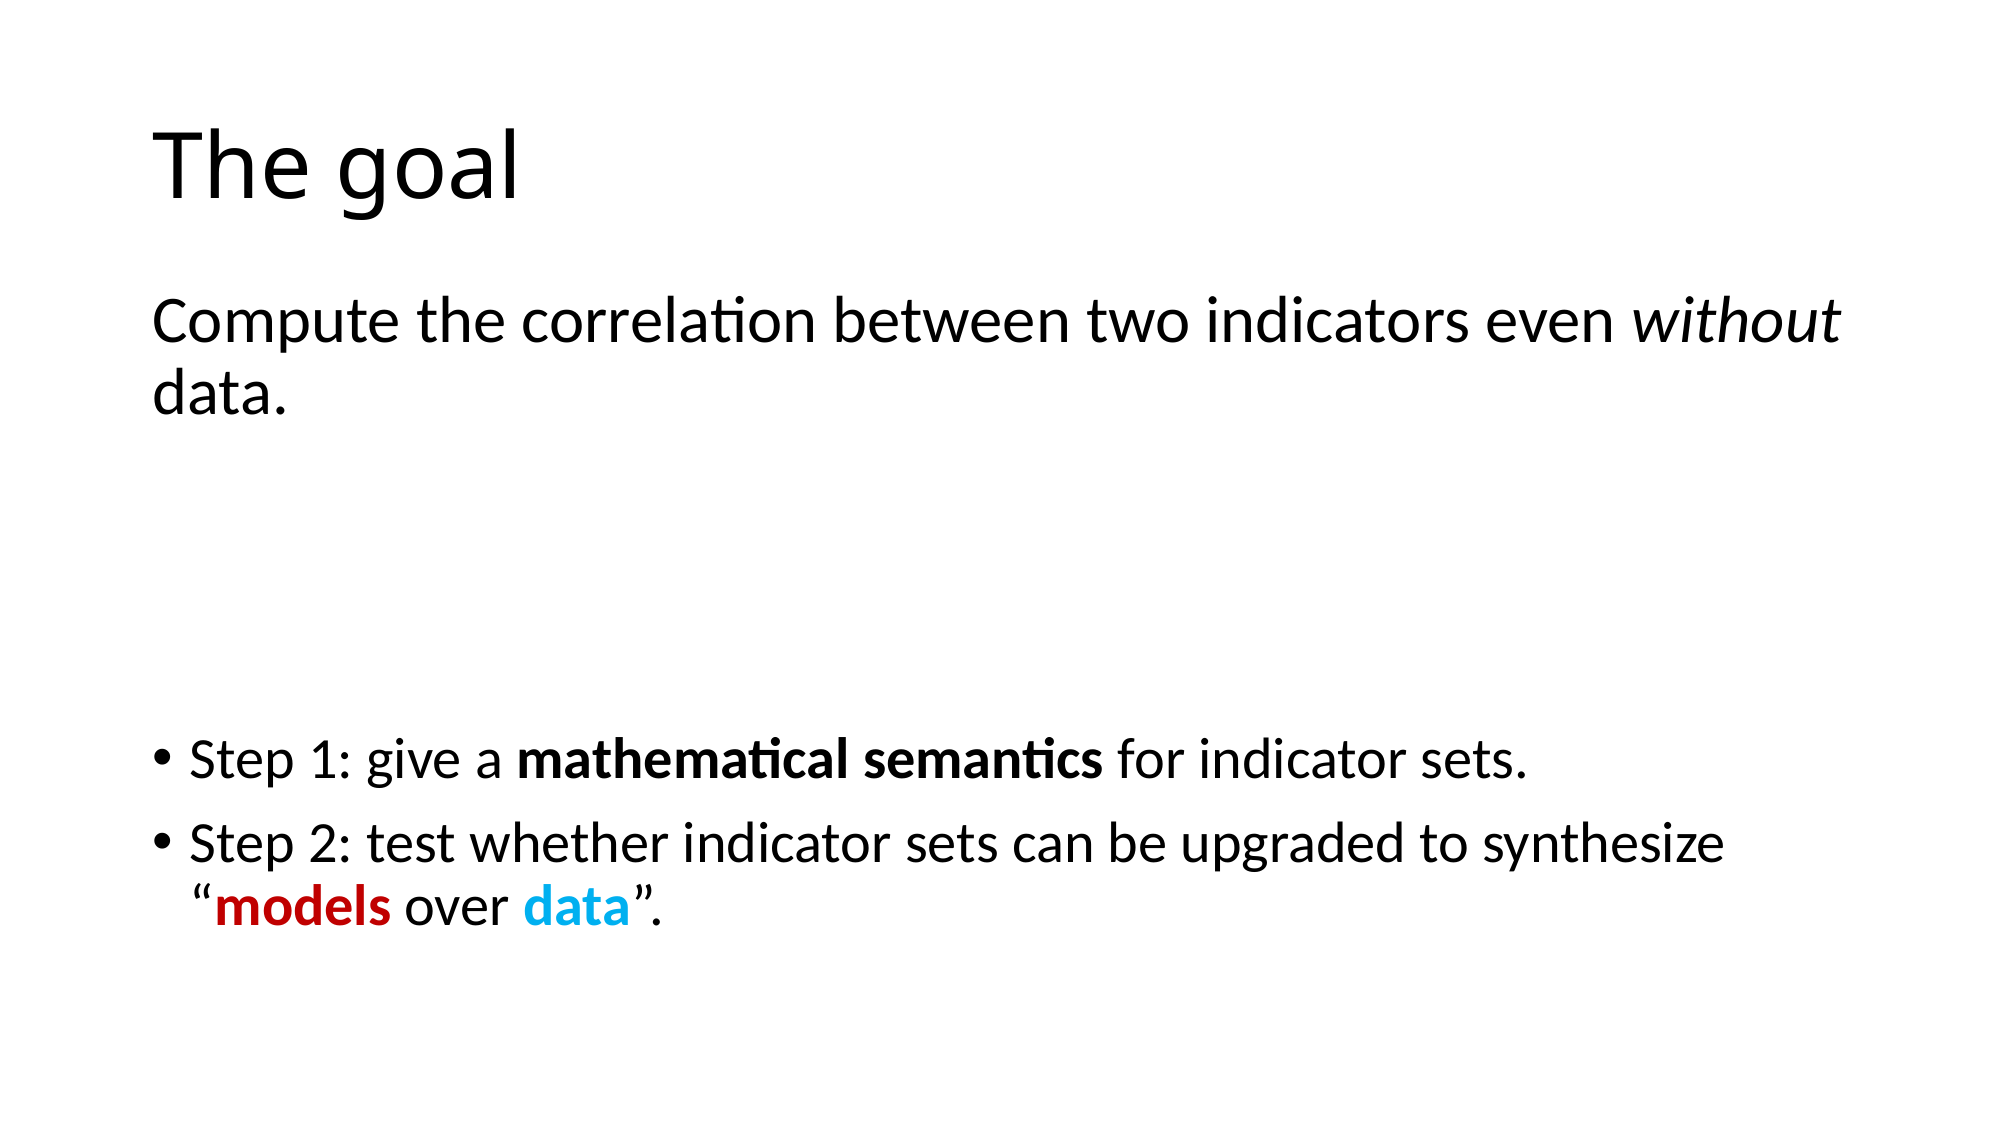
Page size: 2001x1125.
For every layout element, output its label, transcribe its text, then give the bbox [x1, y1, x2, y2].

list Compute the correlation between two indicators even without data. Step 1: give a mathematical semantics for indicator sets. Step 2: test whether indicator sets can be upgraded to synthesize “models over data”. [137, 277, 1863, 1014]
title The goal [137, 59, 1863, 277]
